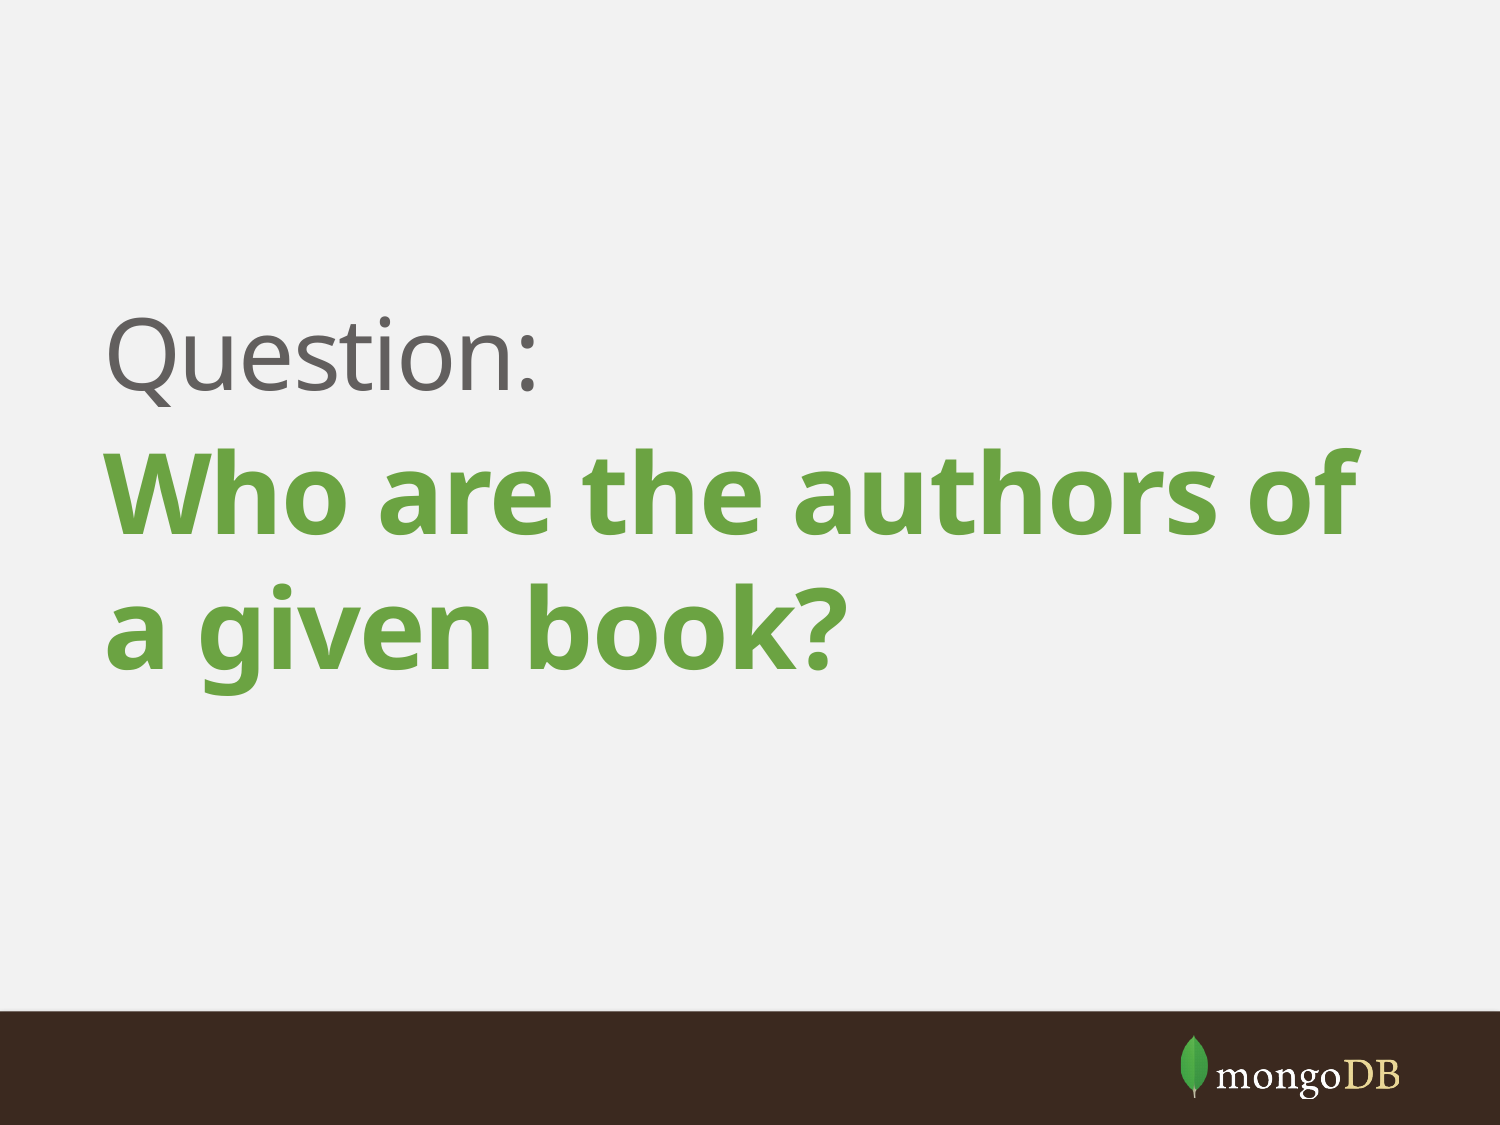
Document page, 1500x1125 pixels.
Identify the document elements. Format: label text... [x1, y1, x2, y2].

list Question: [103, 306, 1399, 395]
list Who are the authors of a given book? [103, 422, 1399, 582]
